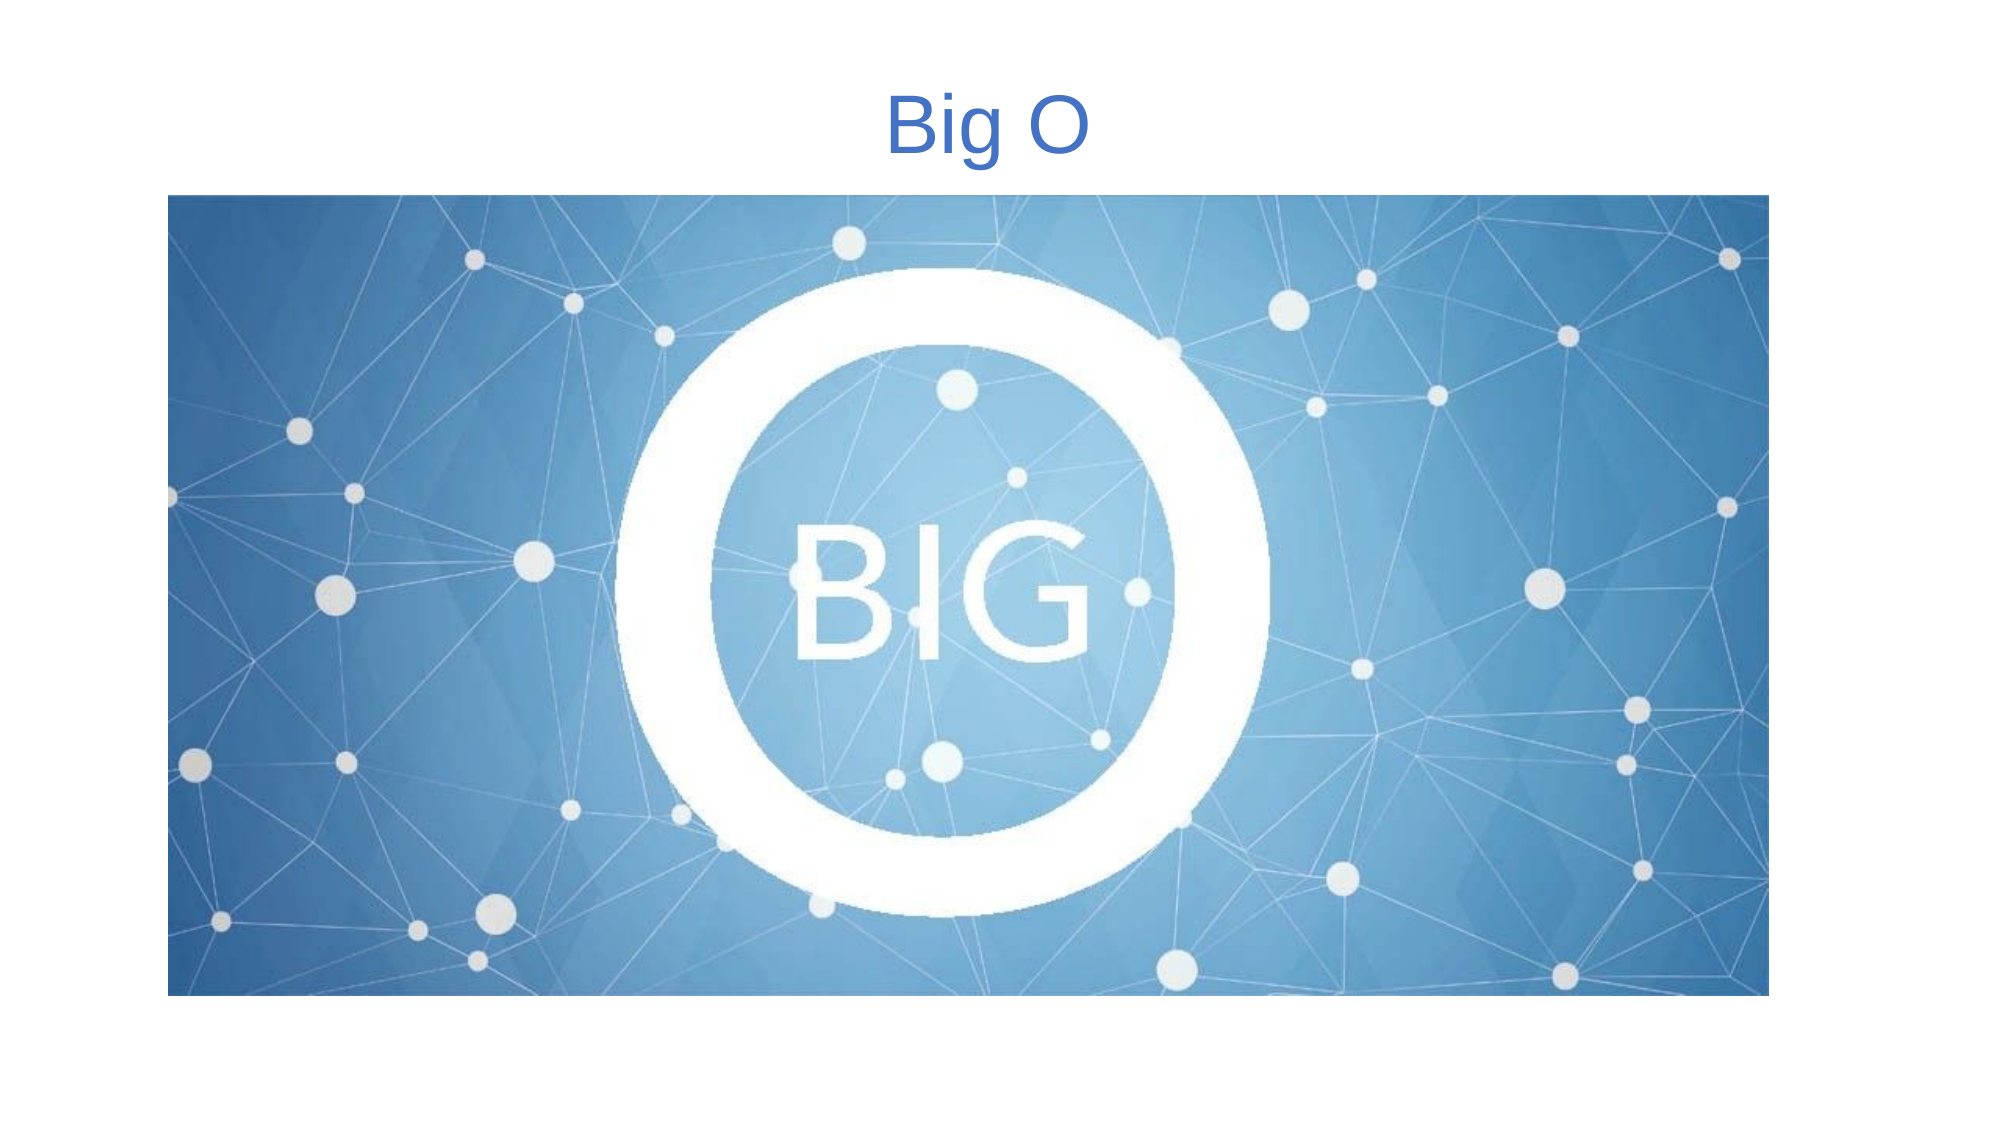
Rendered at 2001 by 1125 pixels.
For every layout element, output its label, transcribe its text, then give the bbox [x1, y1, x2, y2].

title Big O [249, 73, 1750, 179]
picture [168, 195, 1770, 996]
